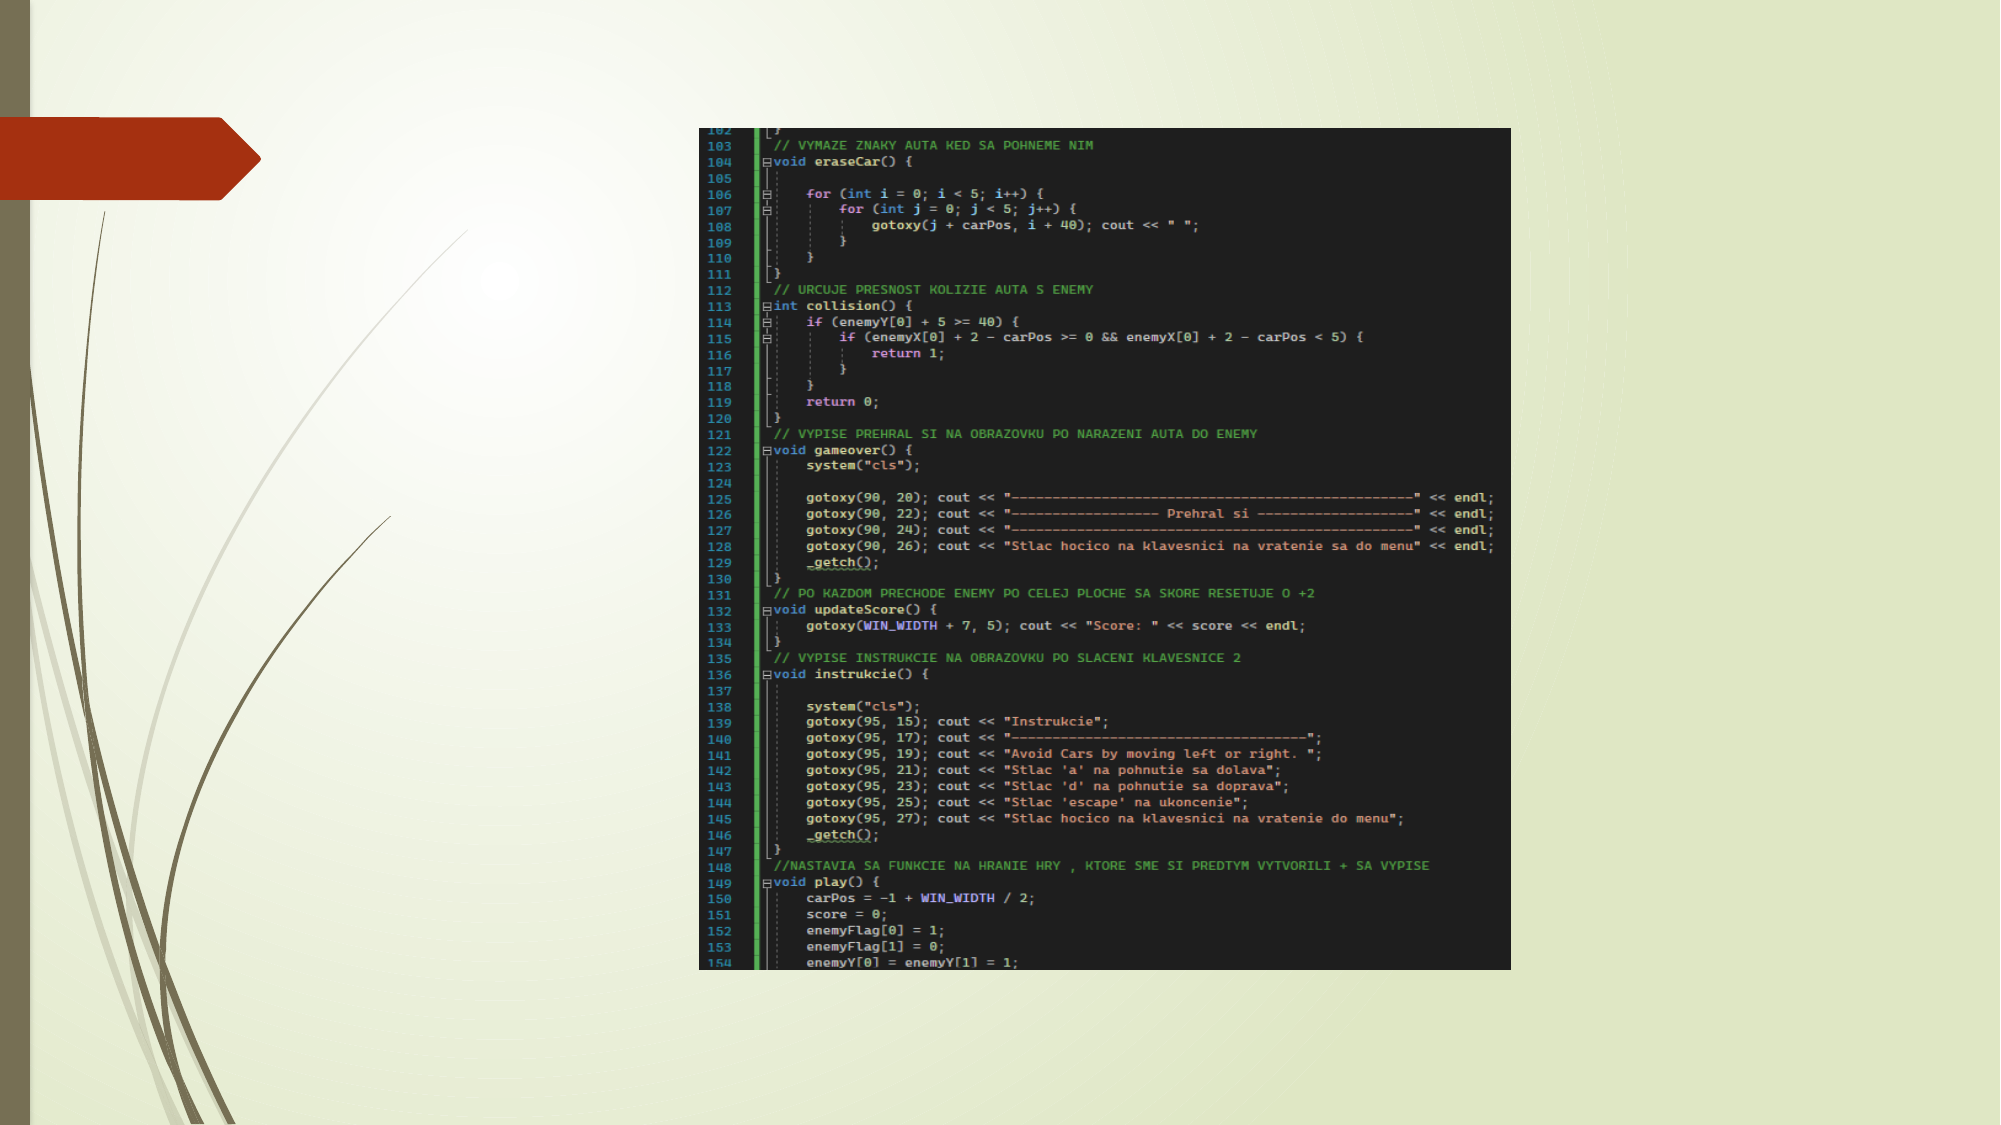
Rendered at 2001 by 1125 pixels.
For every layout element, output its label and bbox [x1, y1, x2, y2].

list [698, 128, 1512, 970]
